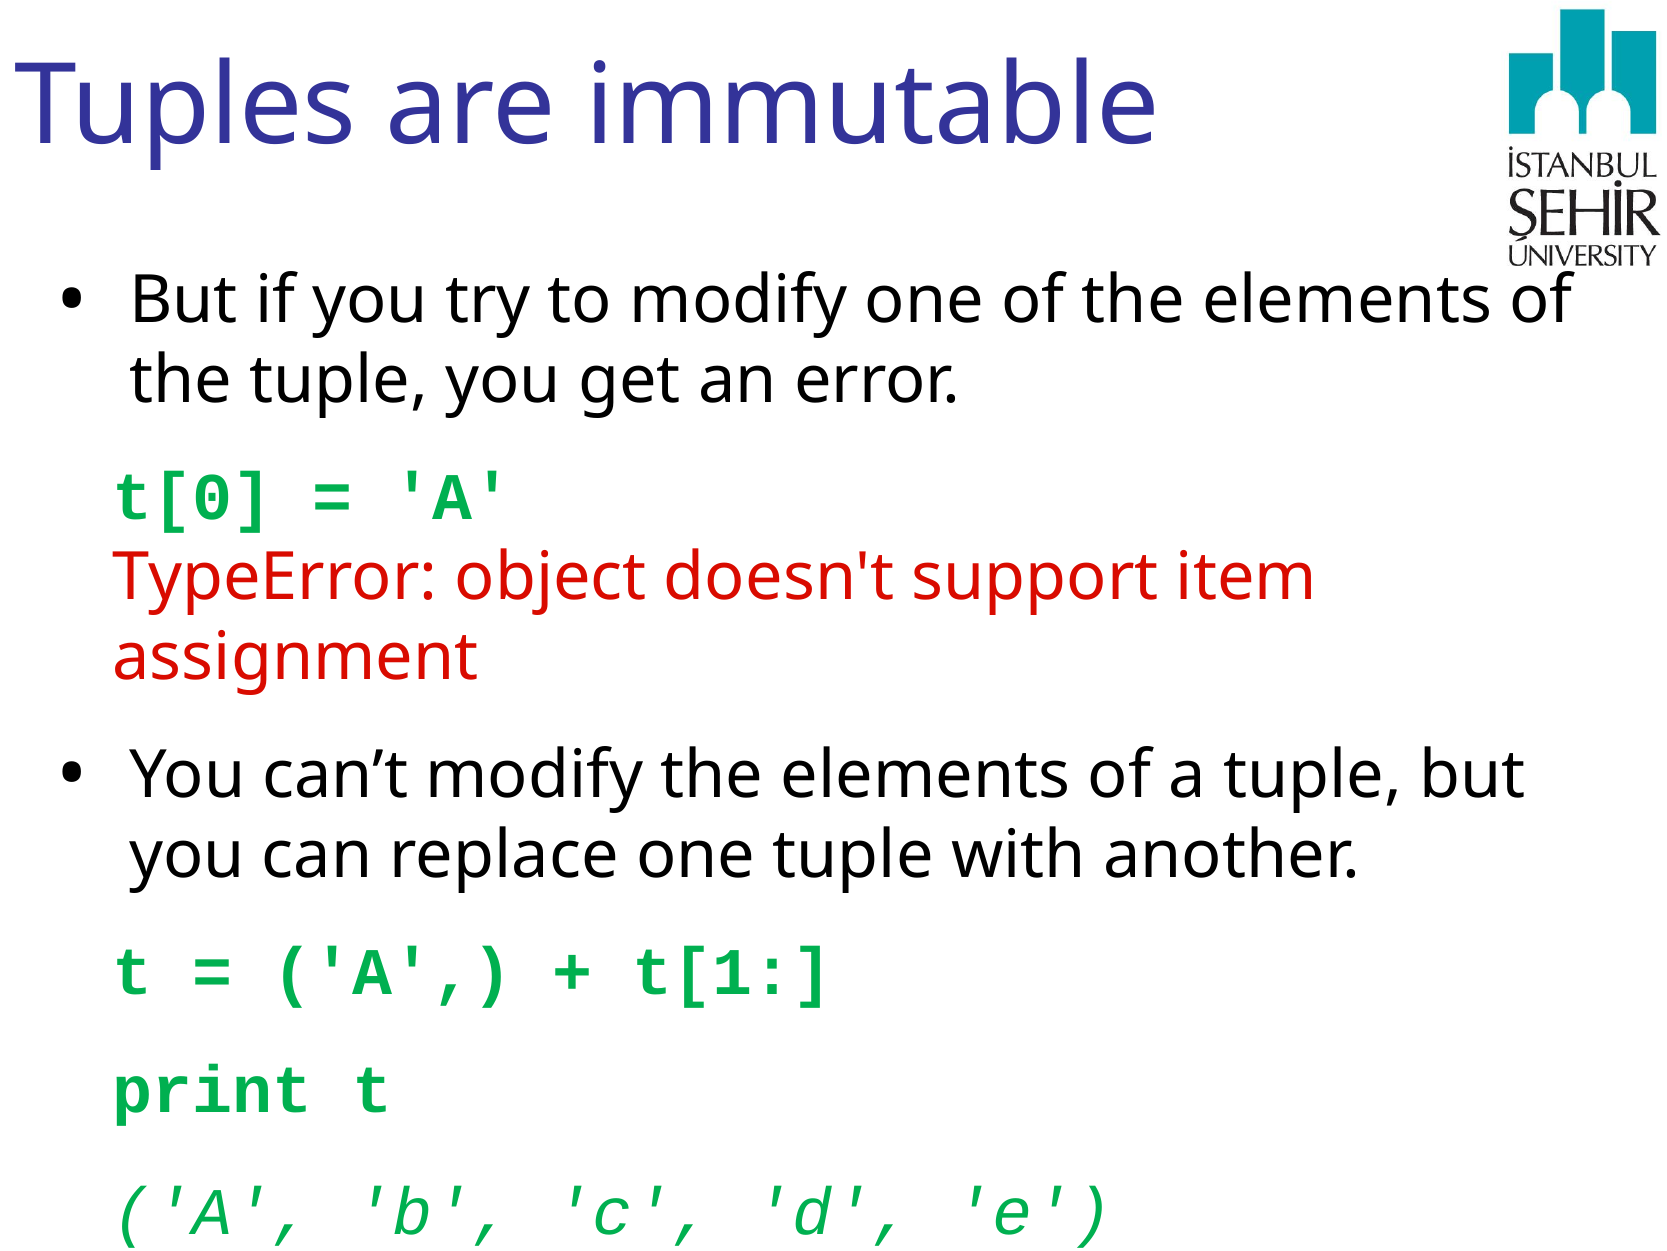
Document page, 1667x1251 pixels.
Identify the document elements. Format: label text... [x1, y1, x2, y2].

list But if you try to modify one of the elements of the tuple, you get an error. t[0] = 'A' TypeError: object doesn't support item assignment You can’t modify the elements of a tuple, but you can replace one tuple with another. t = ('A',) + t[1:] print t ('A', 'b', 'c', 'd', 'e') [8, 306, 1663, 1198]
title Tuples are immutable [8, 8, 1663, 188]
picture [1491, 0, 1667, 285]
